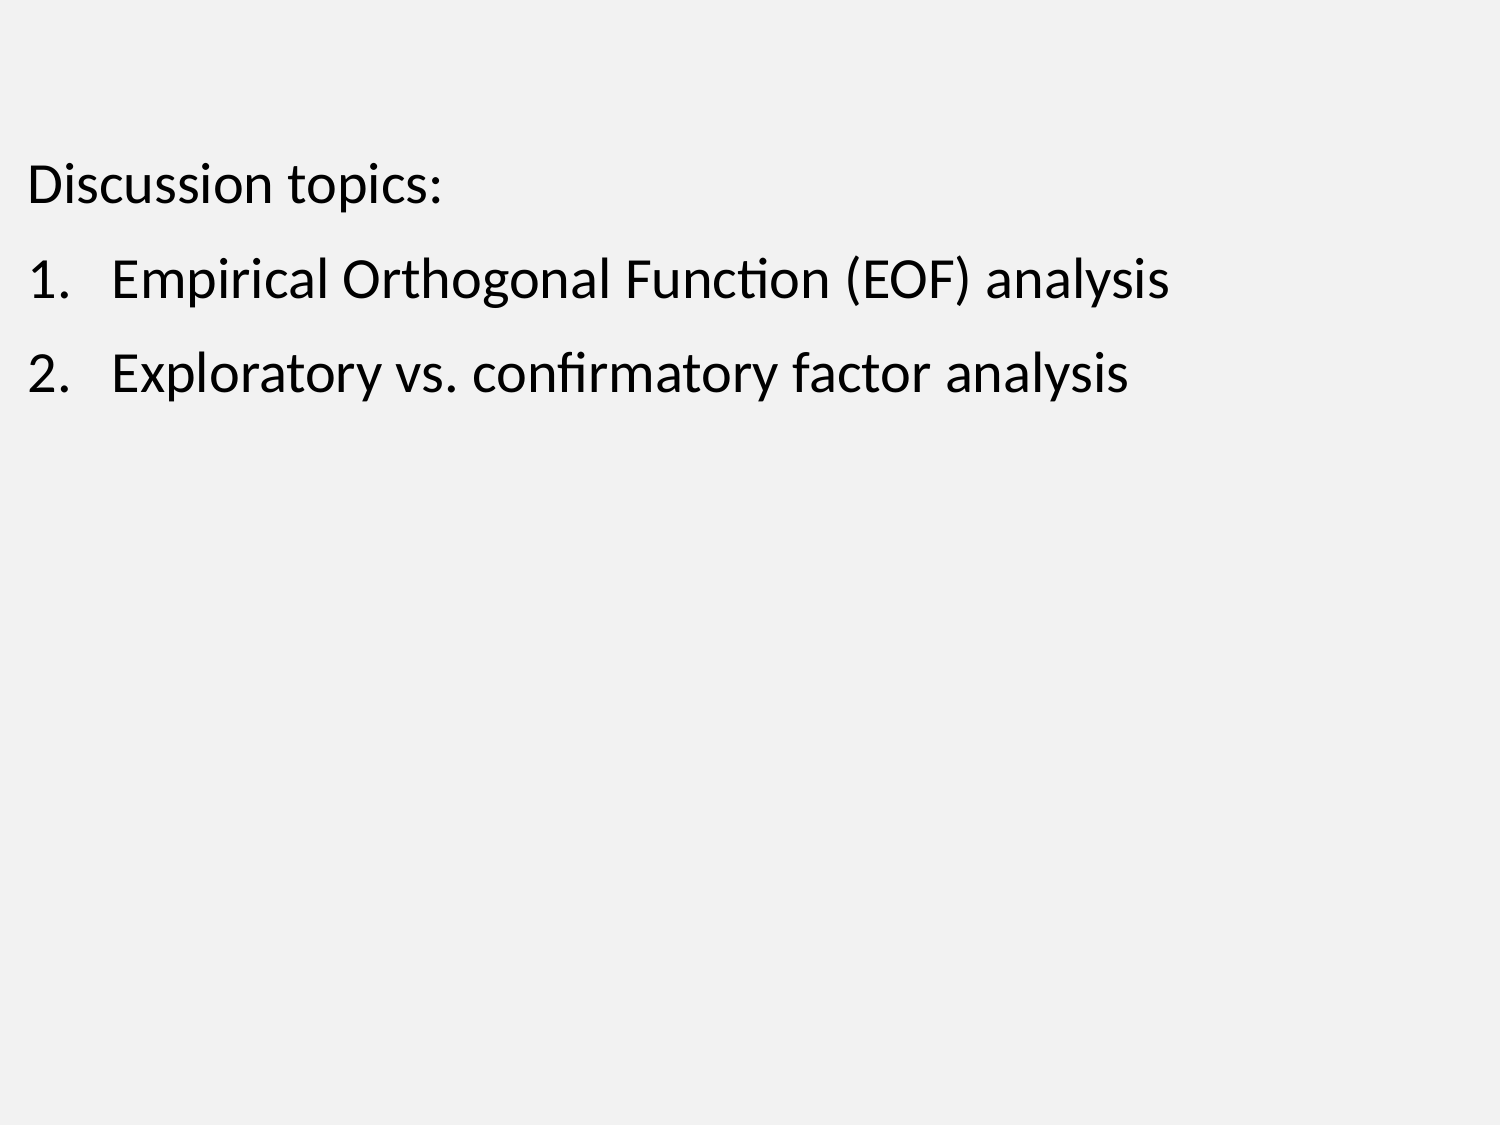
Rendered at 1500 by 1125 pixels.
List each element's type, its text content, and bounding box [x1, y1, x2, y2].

list Discussion topics: Empirical Orthogonal Function (EOF) analysis Exploratory vs. confirmatory factor analysis [12, 137, 1488, 1113]
